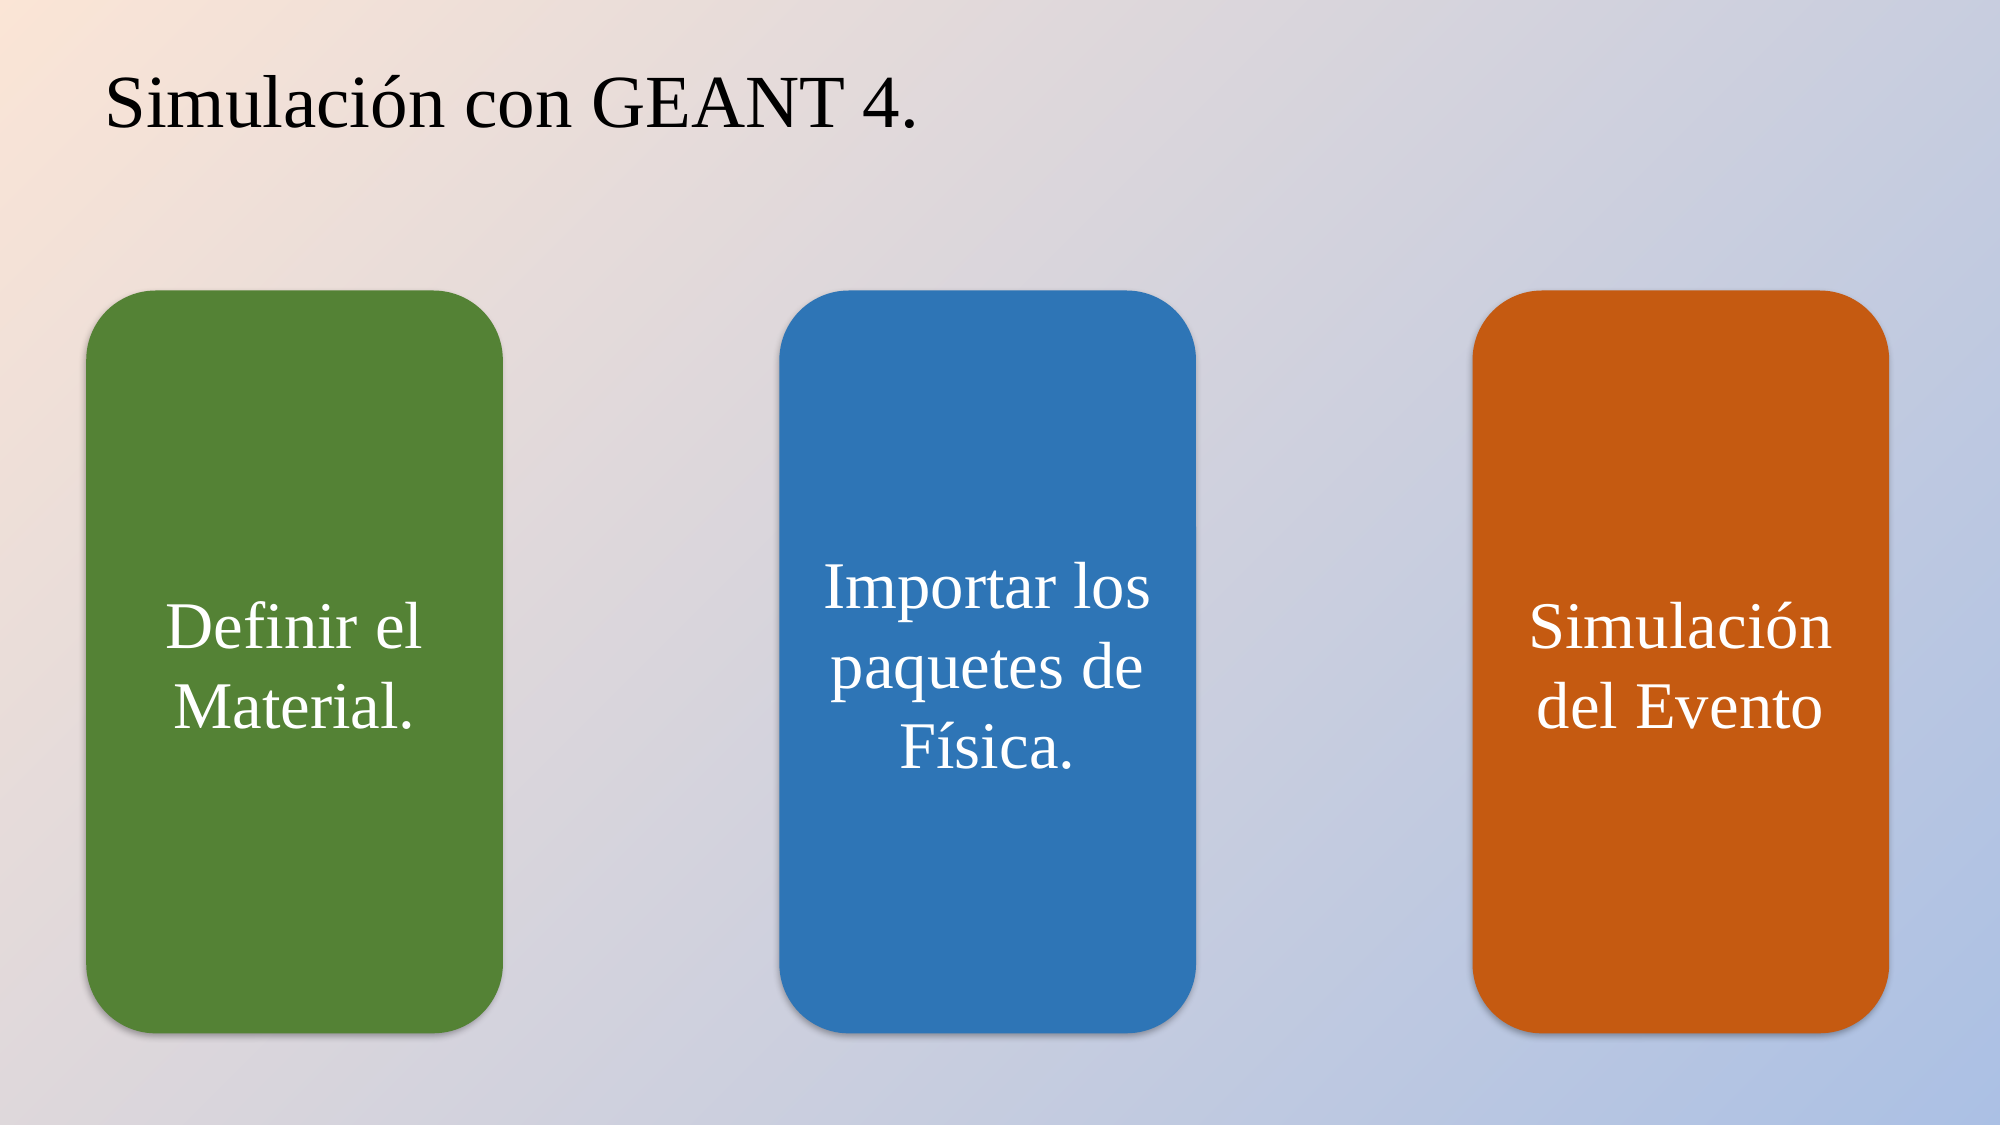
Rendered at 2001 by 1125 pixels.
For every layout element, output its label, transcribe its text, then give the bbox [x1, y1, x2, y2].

text_box Definir el Material. [85, 289, 504, 1035]
text_box Simulación con GEANT 4. [71, 45, 935, 150]
text_box Simulación del Evento [1471, 289, 1891, 1035]
text_box Importar los paquetes de Física. [778, 289, 1198, 1035]
